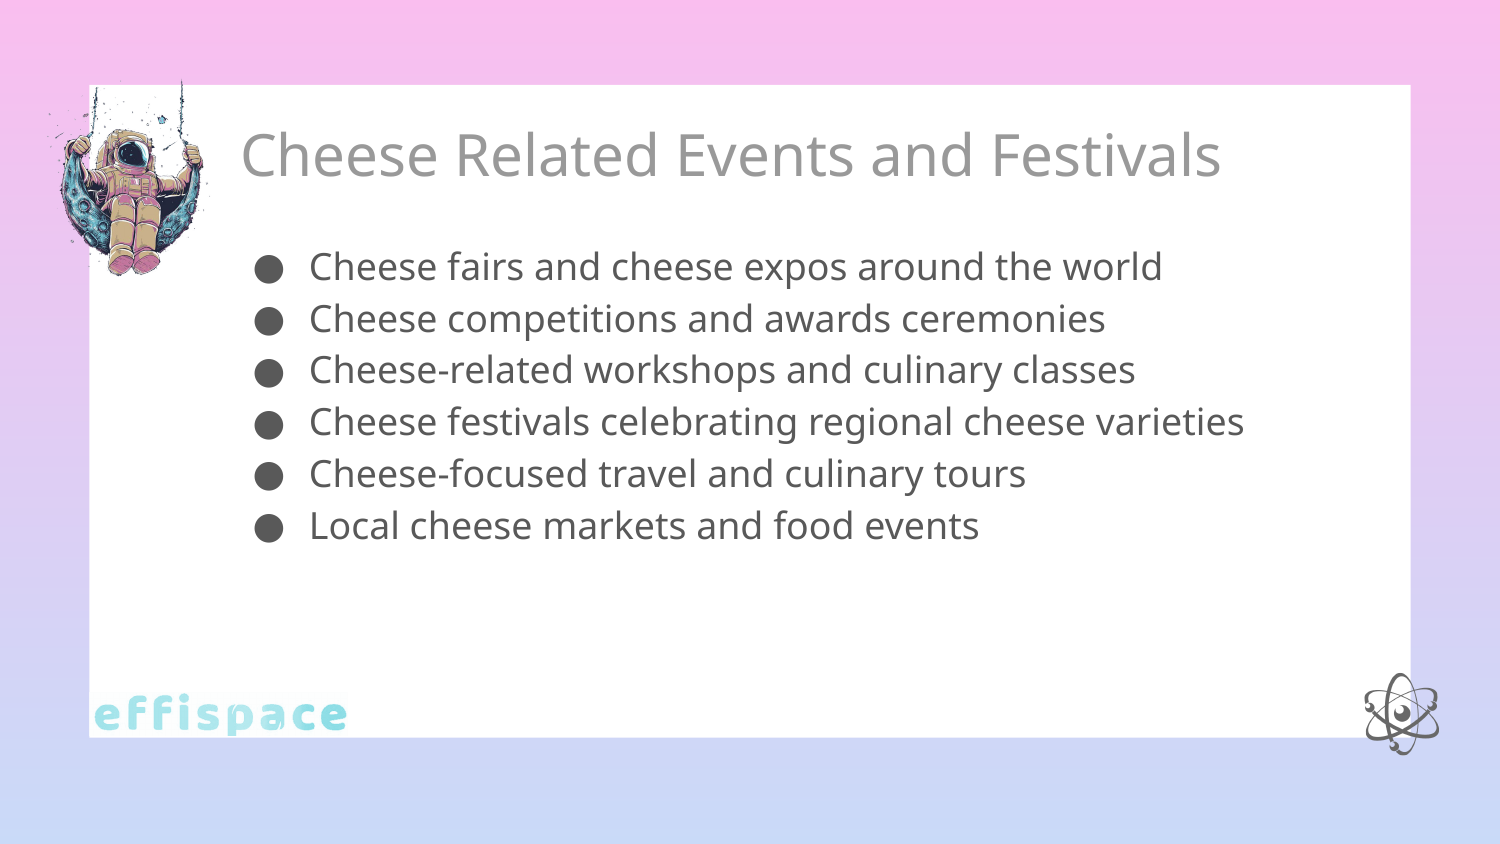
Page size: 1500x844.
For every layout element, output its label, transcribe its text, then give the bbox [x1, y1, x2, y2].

list Cheese fairs and cheese expos around the world Cheese competitions and awards ceremonies Cheese-related workshops and culinary classes Cheese festivals celebrating regional cheese varieties Cheese-focused travel and culinary tours Local cheese markets and food events [218, 221, 1364, 672]
title Cheese Related Events and Festivals [225, 103, 1365, 184]
picture [28, 64, 222, 294]
picture [89, 692, 348, 736]
picture [1364, 672, 1440, 757]
